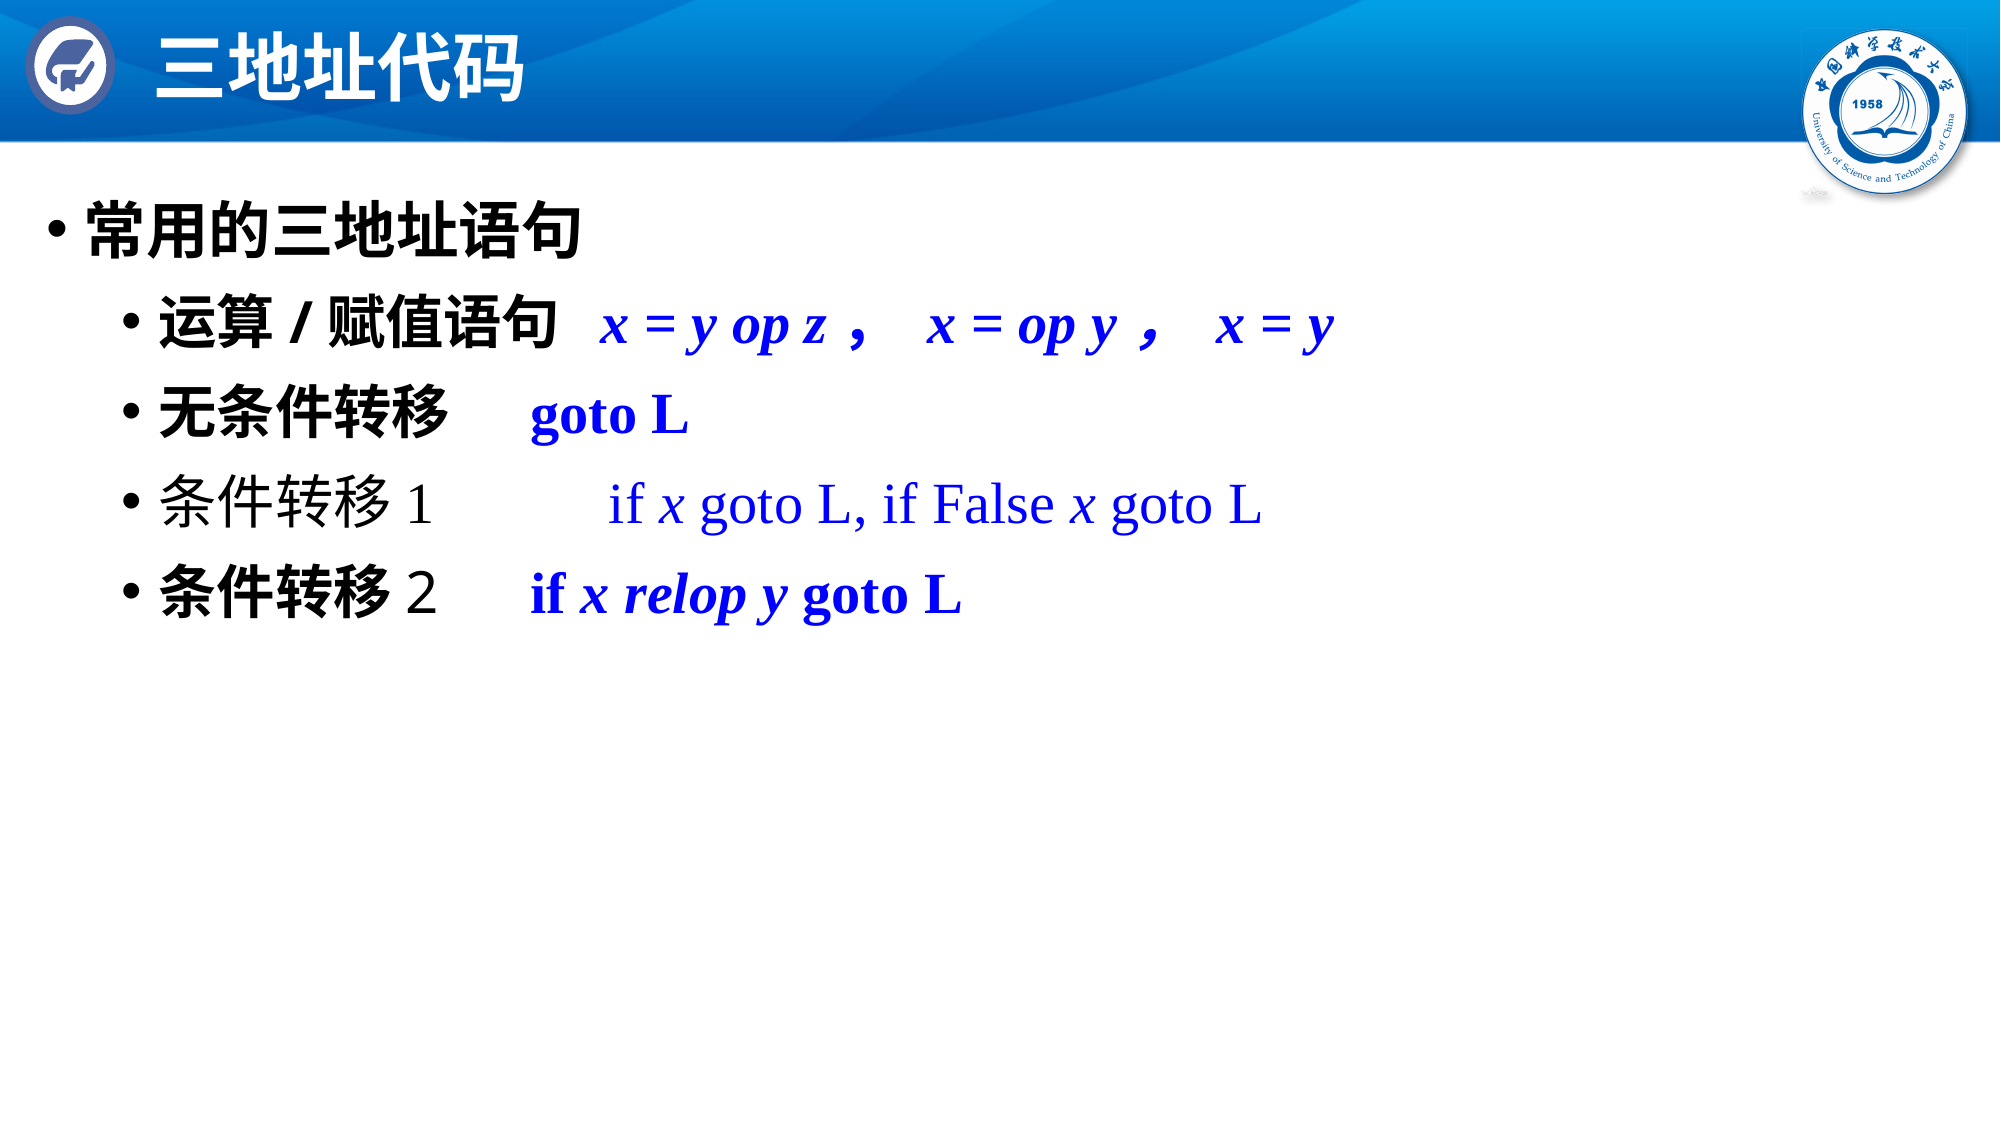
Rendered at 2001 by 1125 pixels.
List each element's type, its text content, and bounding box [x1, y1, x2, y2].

picture [0, 0, 2000, 204]
title 三地址代码 [137, 10, 1707, 132]
list 常用的三地址语句 运算/赋值语句 x = y op z， x = op y， x = y 无条件转移 goto L 条件转移1 if x goto L, if False x goto L 条件转移2 if x relop y goto L [31, 172, 1966, 1031]
